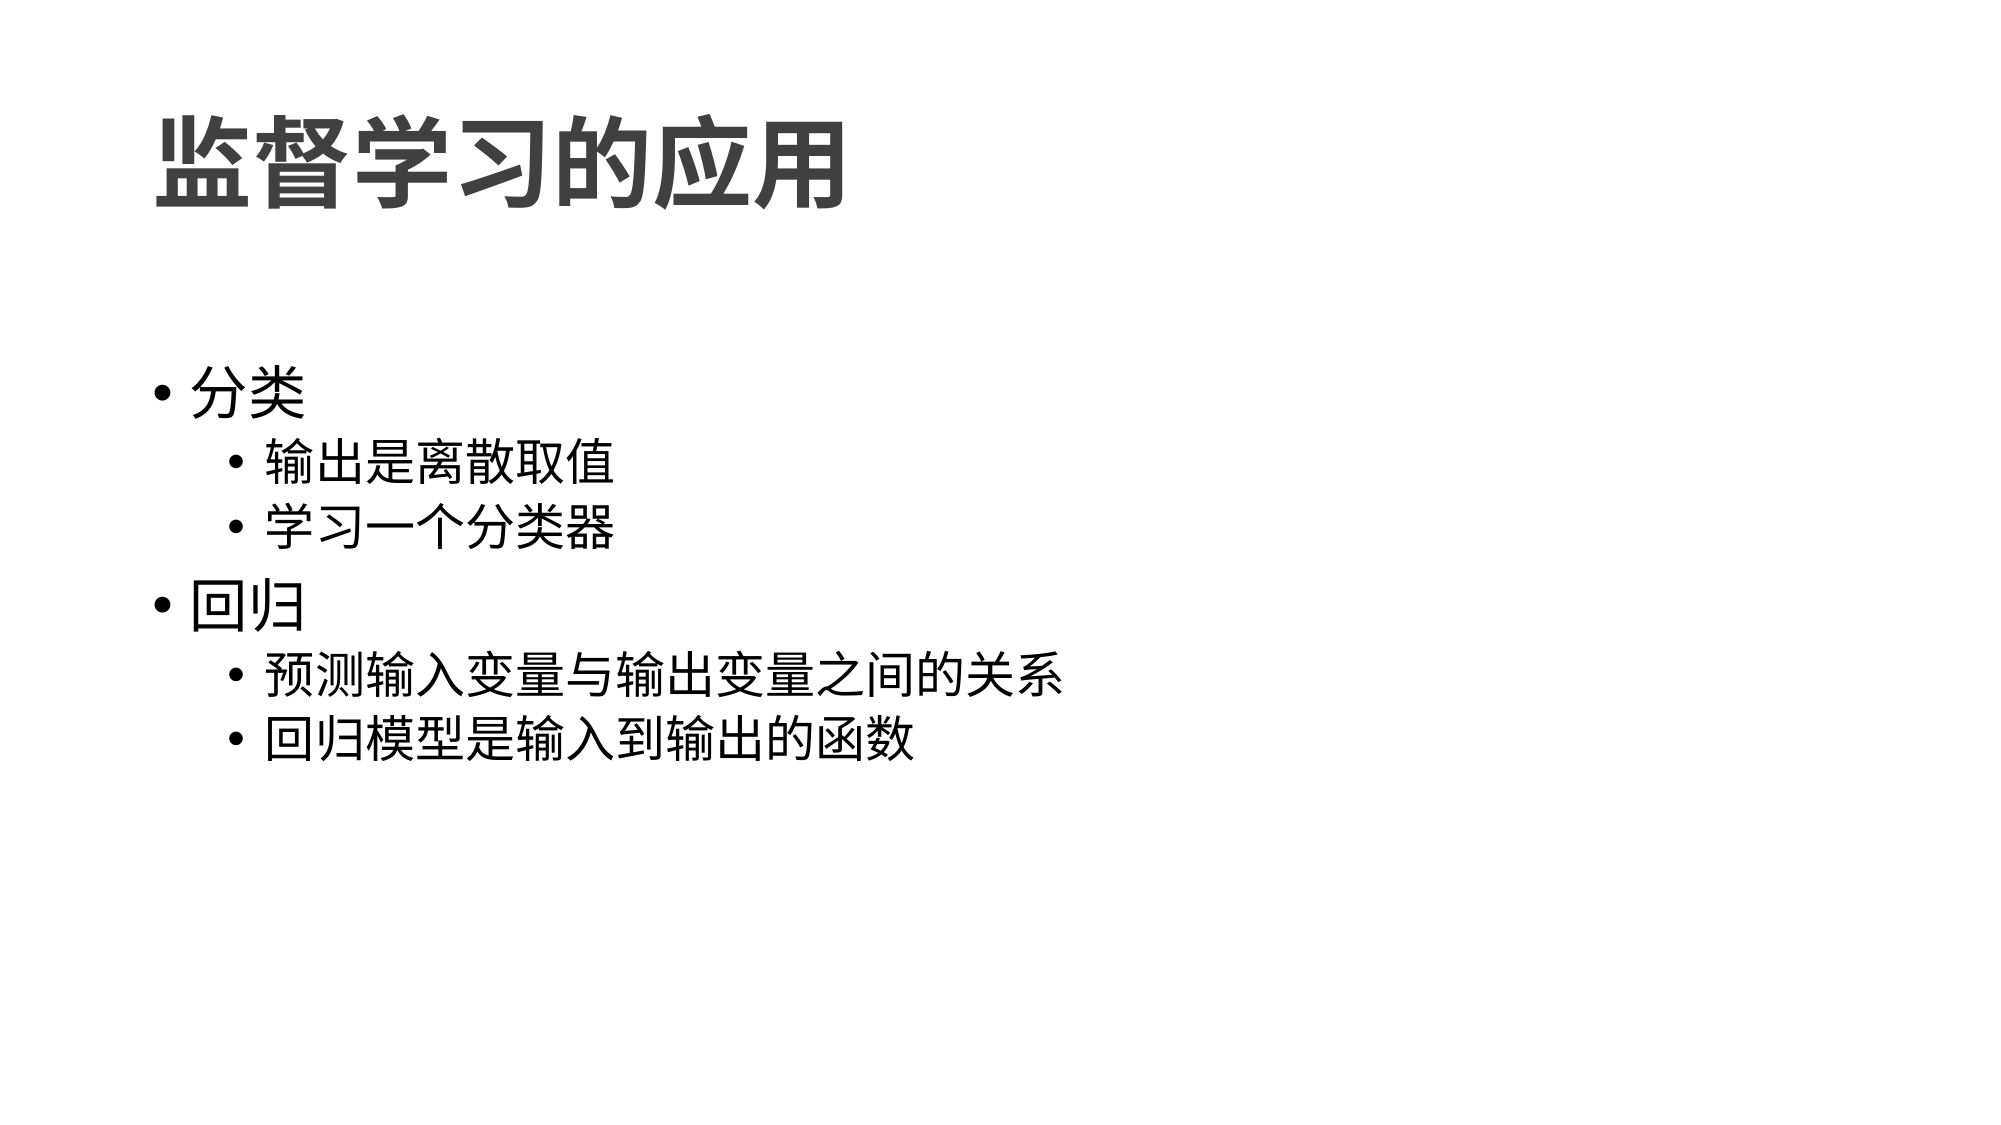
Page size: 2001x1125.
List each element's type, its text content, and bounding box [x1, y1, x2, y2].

list 分类 输出是离散取值 学习一个分类器 回归 预测输入变量与输出变量之间的关系 回归模型是输入到输出的函数 [137, 356, 1729, 859]
title 监督学习的应用 [137, 59, 1863, 278]
